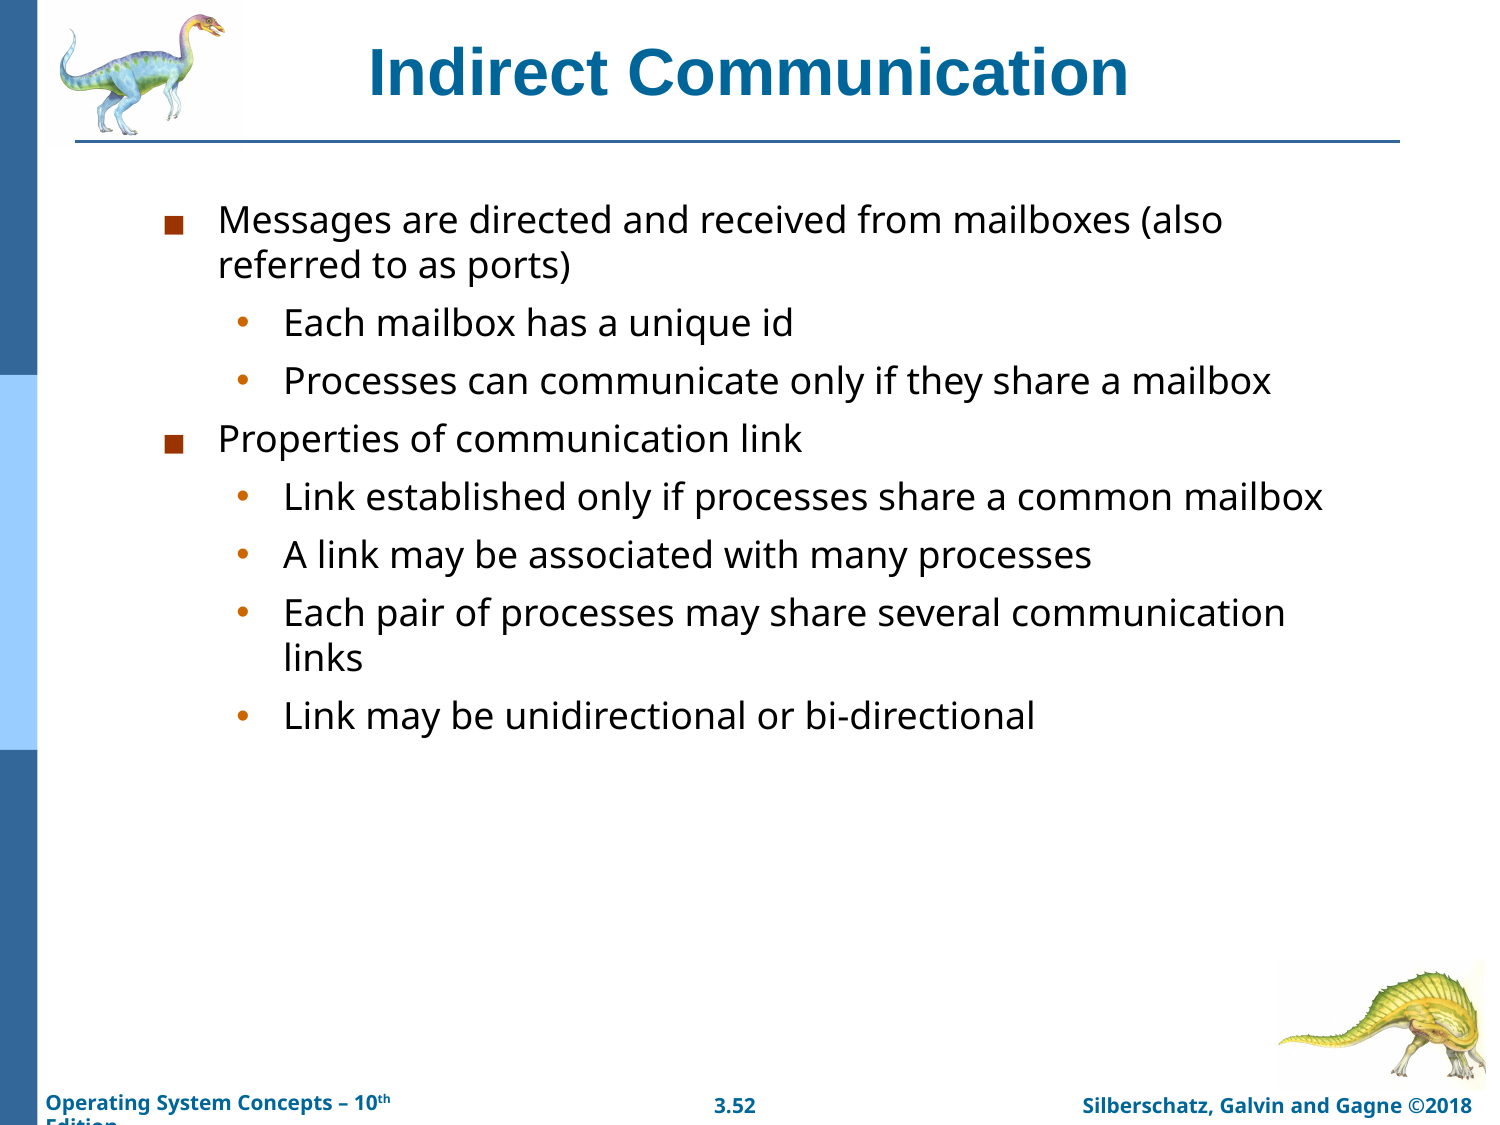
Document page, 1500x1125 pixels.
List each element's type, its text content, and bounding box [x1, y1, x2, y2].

list Messages are directed and received from mailboxes (also referred to as ports) Each mailbox has a unique id Processes can communicate only if they share a mailbox Properties of communication link Link established only if processes share a common mailbox A link may be associated with many processes Each pair of processes may share several communication links Link may be unidirectional or bi-directional [146, 188, 1360, 857]
title Indirect Communication [75, 21, 1425, 116]
picture [1275, 959, 1486, 1090]
picture [46, 0, 243, 149]
